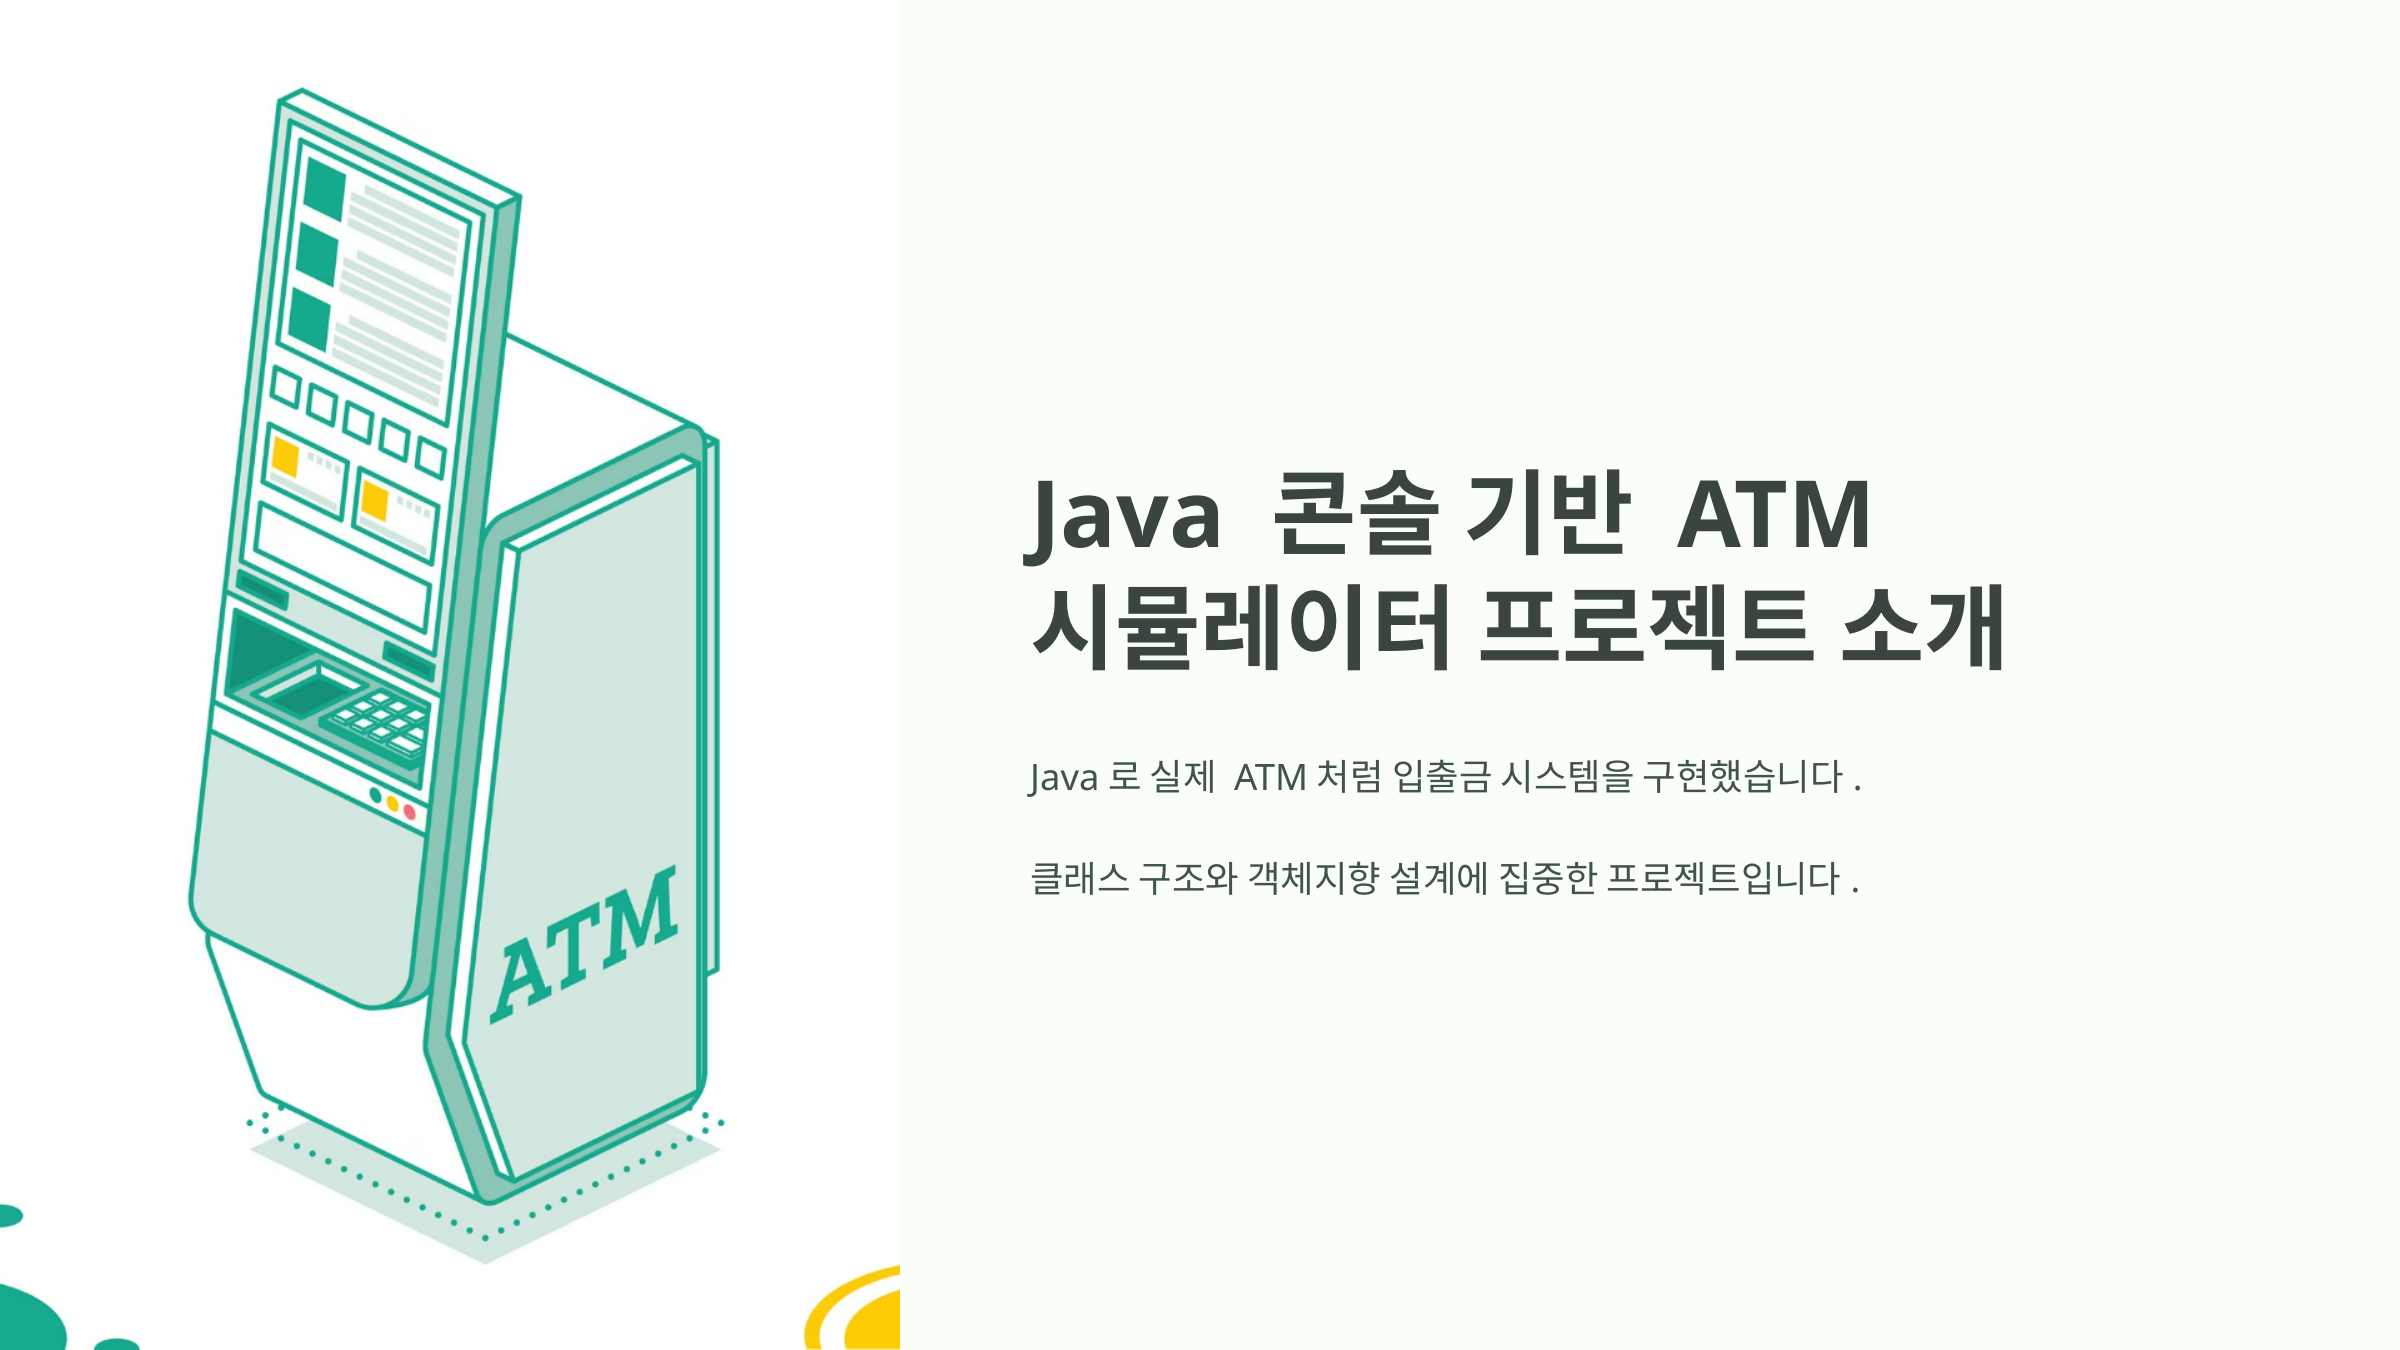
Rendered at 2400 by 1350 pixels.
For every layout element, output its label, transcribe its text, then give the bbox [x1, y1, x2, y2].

picture [0, 0, 901, 1350]
text_box 클래스 구조와 객체지향 설계에 집중한 프로젝트입니다. [1030, 840, 2270, 900]
text_box Java 콘솔 기반 ATM 시뮬레이터 프로젝트 소개 [1030, 450, 2270, 683]
text_box Java로 실제 ATM처럼 입출금 시스템을 구현했습니다. [1030, 738, 2270, 799]
